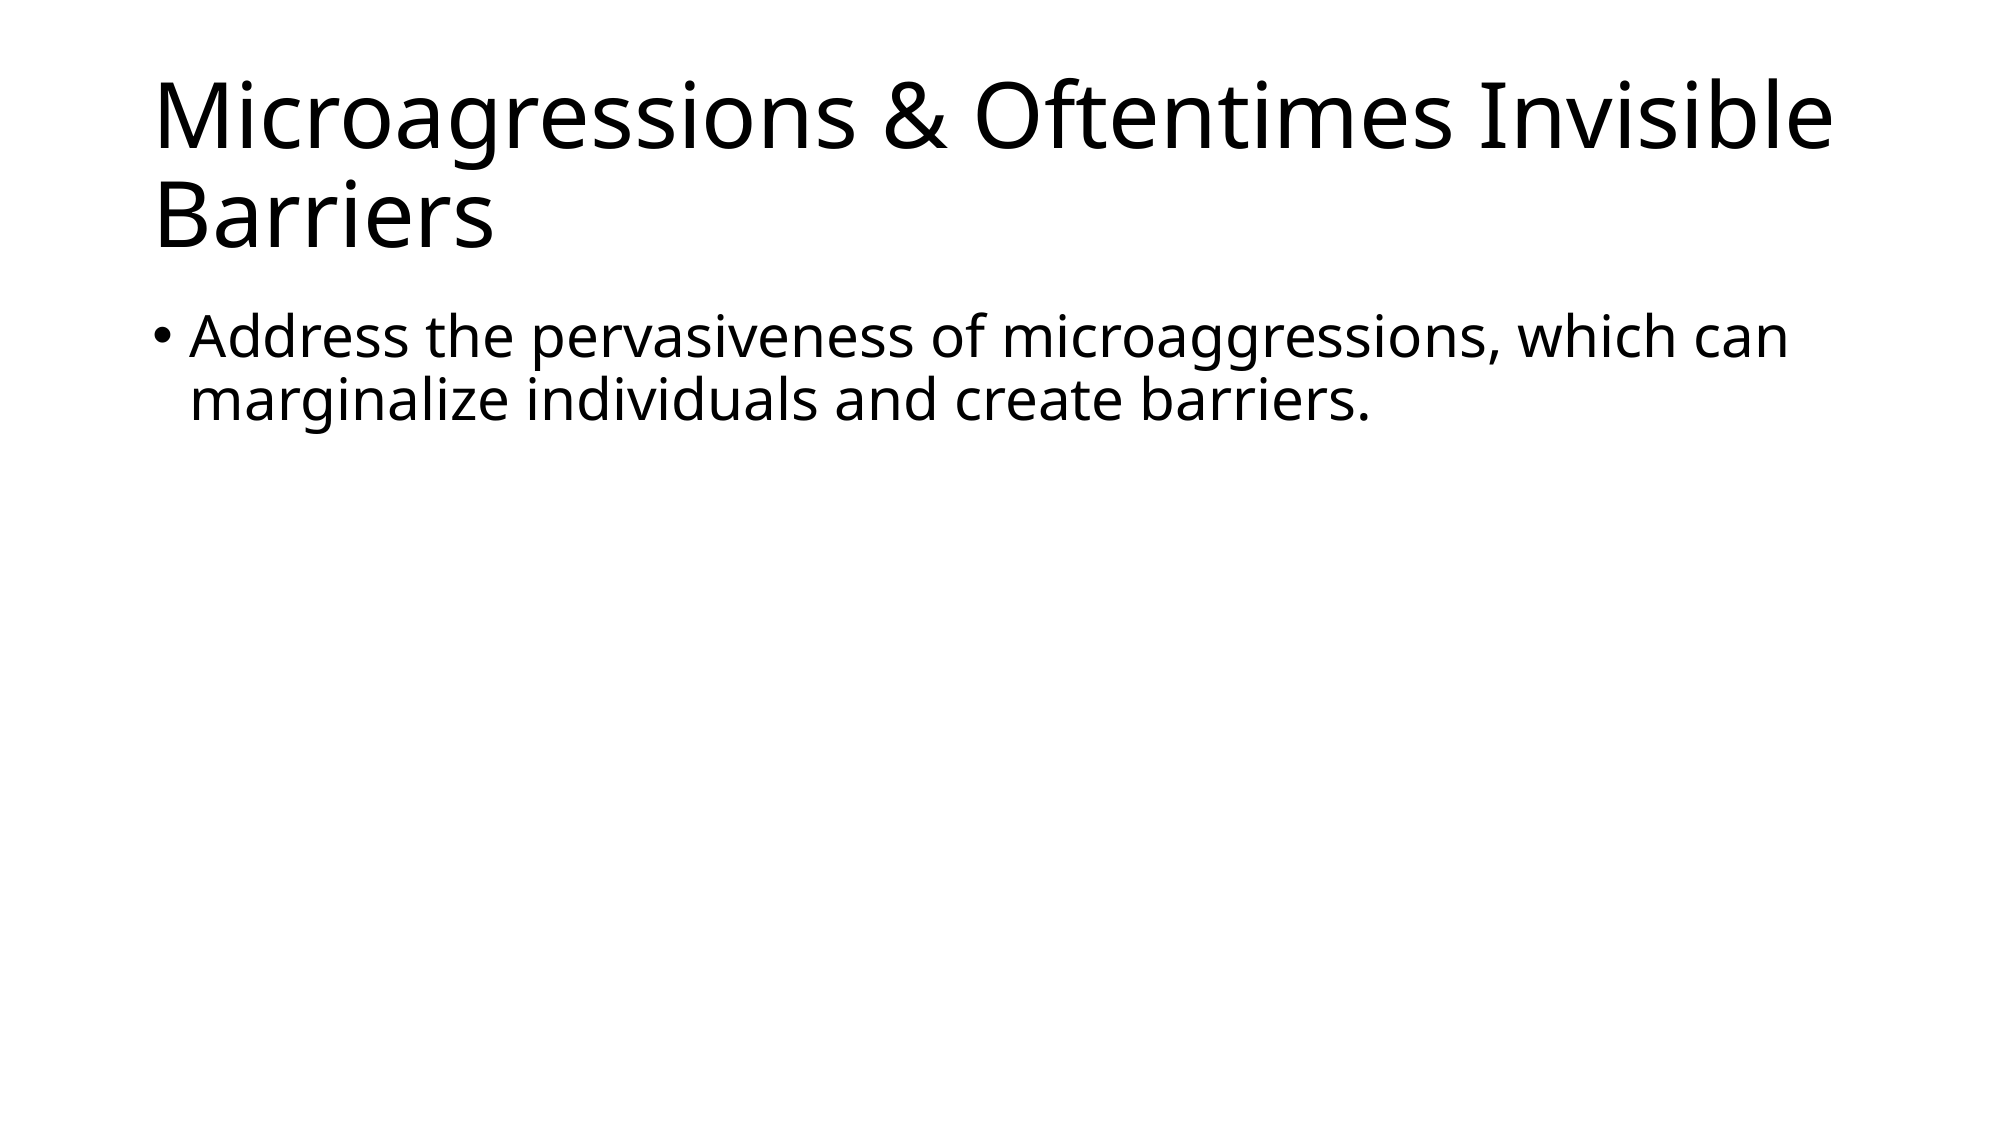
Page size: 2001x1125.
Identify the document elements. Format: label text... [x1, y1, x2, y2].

list Address the pervasiveness of microaggressions, which can marginalize individuals and create barriers. [137, 299, 1863, 1014]
title Microagressions & Oftentimes Invisible Barriers [137, 59, 1863, 278]
